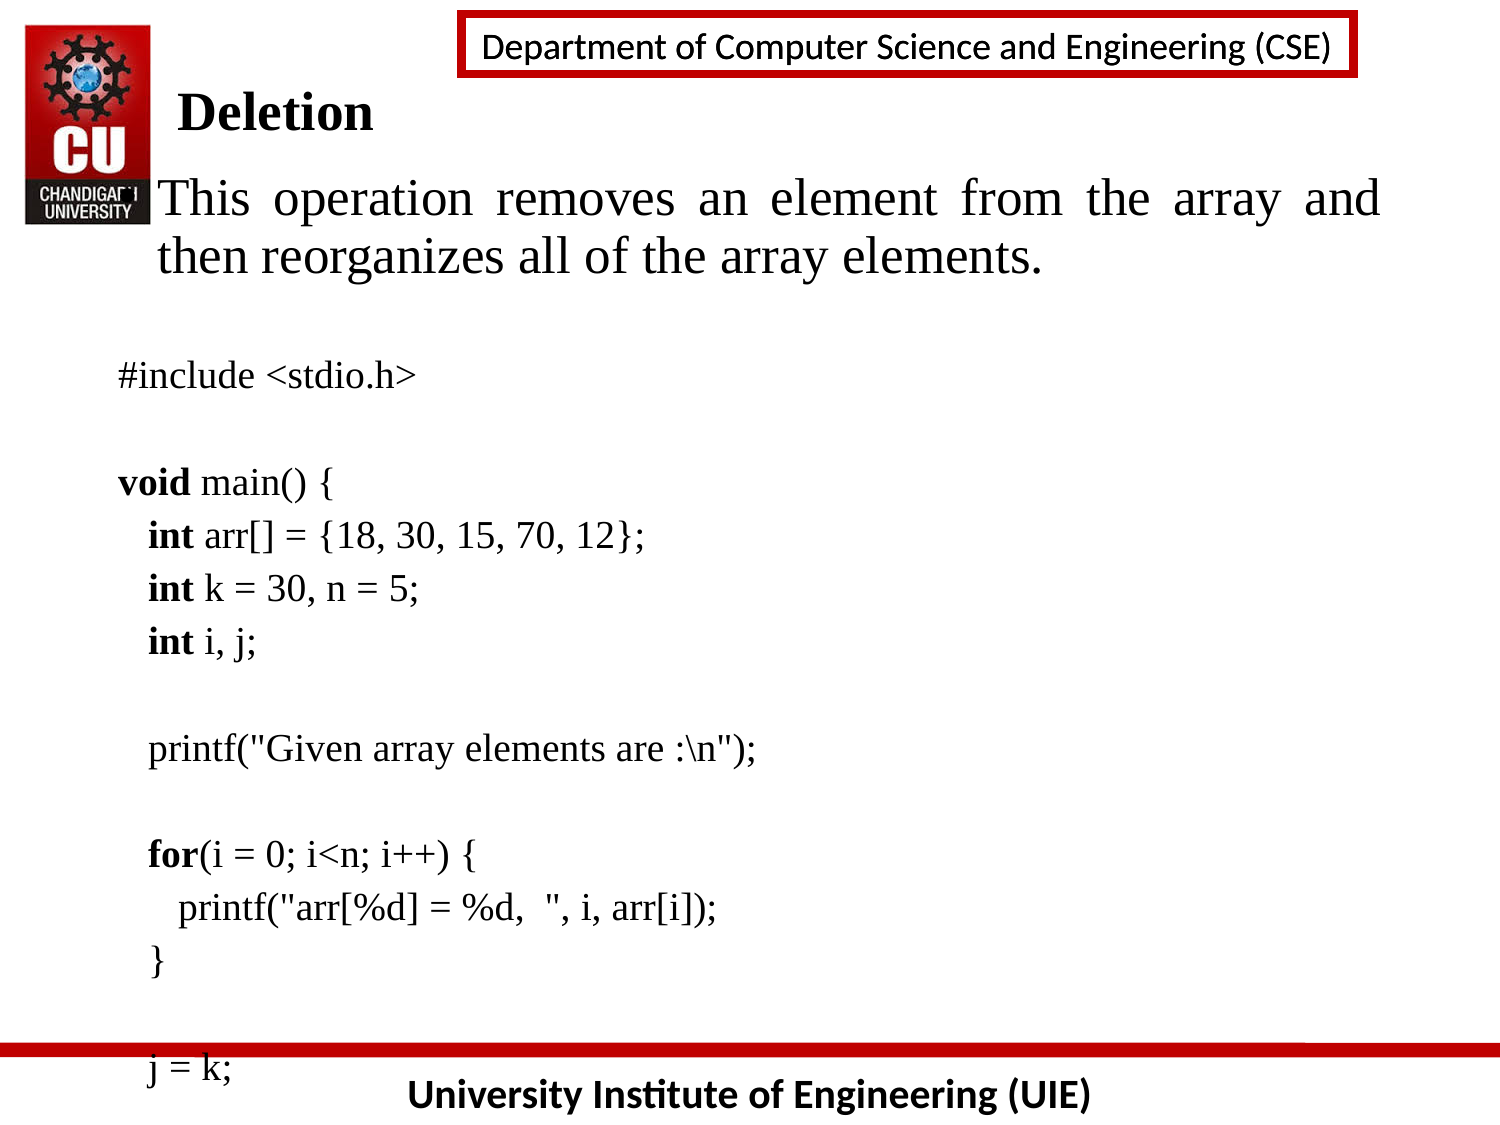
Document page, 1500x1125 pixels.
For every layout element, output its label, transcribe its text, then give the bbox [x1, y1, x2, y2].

list This operation removes an element from the array and then reorganizes all of the array elements. #include <stdio.h> void main() { int arr[] = {18, 30, 15, 70, 12}; int k = 30, n = 5; int i, j; printf("Given array elements are :\n"); for(i = 0; i<n; i++) { printf("arr[%d] = %d, ", i, arr[i]); } j = k; [103, 162, 1397, 1100]
picture [24, 24, 151, 225]
title Deletion [162, 75, 1394, 150]
